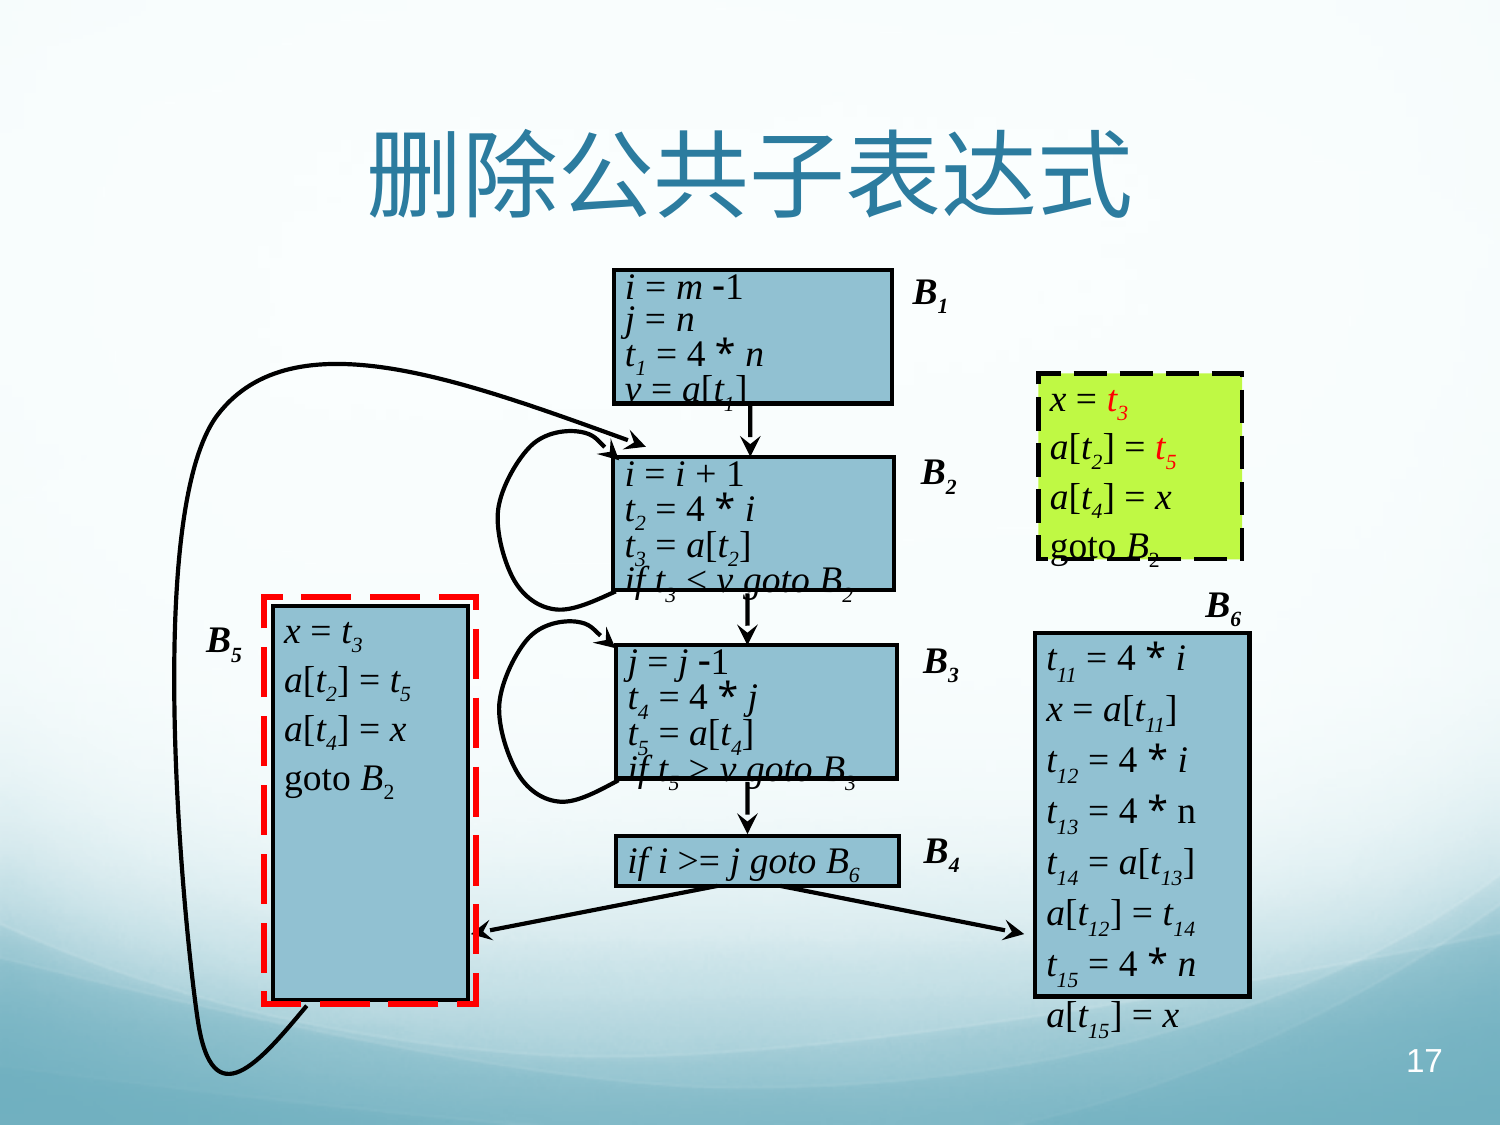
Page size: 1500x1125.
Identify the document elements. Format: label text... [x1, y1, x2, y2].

text_box [264, 952, 476, 1005]
text_box t11 = 4 * i x = a[t11] t12 = 4 * i t13 = 4 * n t14 = a[t13] a[t12] = t14 t15 = 4 * n a[t15] = x [1034, 952, 1250, 997]
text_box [194, 266, 1298, 935]
title 删除公共子表达式 [90, 17, 1410, 237]
slide_number 17 [1295, 1029, 1459, 1090]
text_box [172, 488, 309, 1076]
